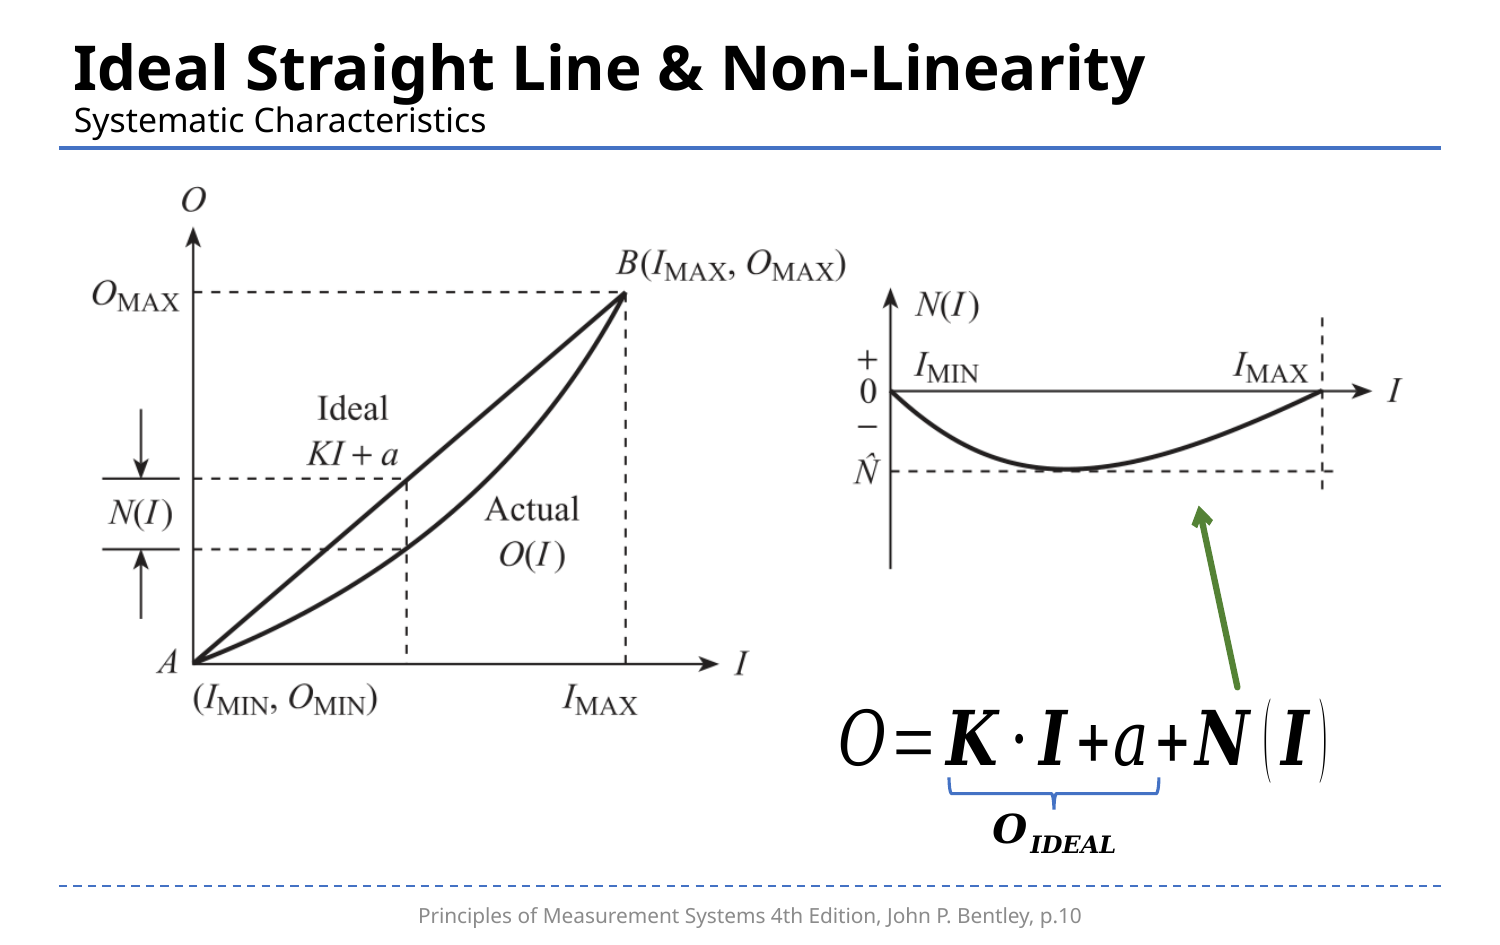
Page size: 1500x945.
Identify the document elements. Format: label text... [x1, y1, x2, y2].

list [58, 160, 1441, 749]
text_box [1198, 505, 1238, 688]
title Ideal Straight Line & Non-Linearity Systematic Characteristics [59, 29, 1441, 148]
text_box [948, 777, 1160, 810]
footer Principles of Measurement Systems 4th Edition, John P. Bentley, p.10 [383, 893, 1117, 938]
